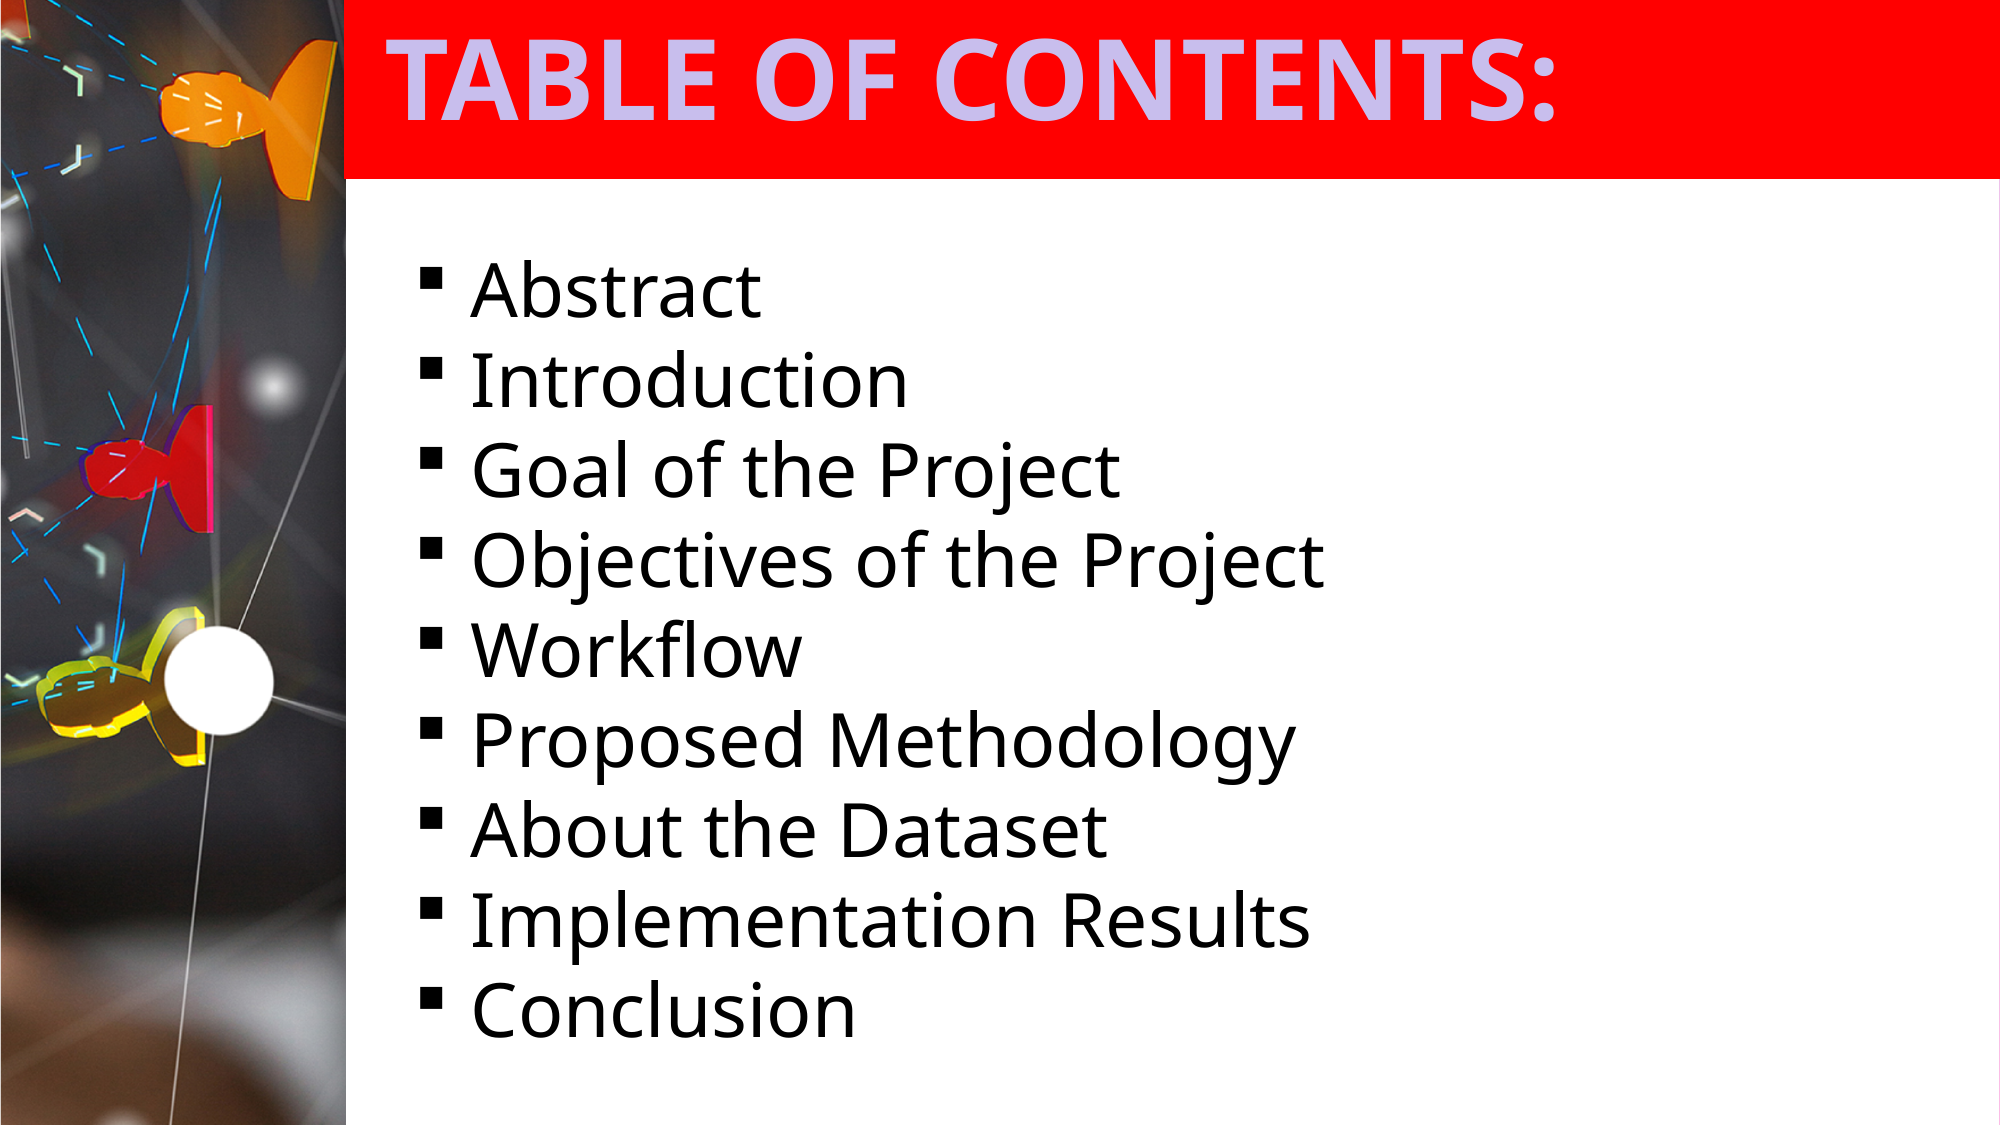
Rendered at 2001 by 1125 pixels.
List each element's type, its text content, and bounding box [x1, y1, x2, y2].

text_box [346, 179, 2000, 1125]
picture [0, 1, 739, 1125]
text_box TABLE OF CONTENTS: [369, 0, 1576, 150]
text_box [344, 0, 2000, 179]
text_box Abstract Introduction Goal of the Project Objectives of the Project Workflow Proposed Methodology About the Dataset Implementation Results Conclusion [399, 235, 1926, 1061]
